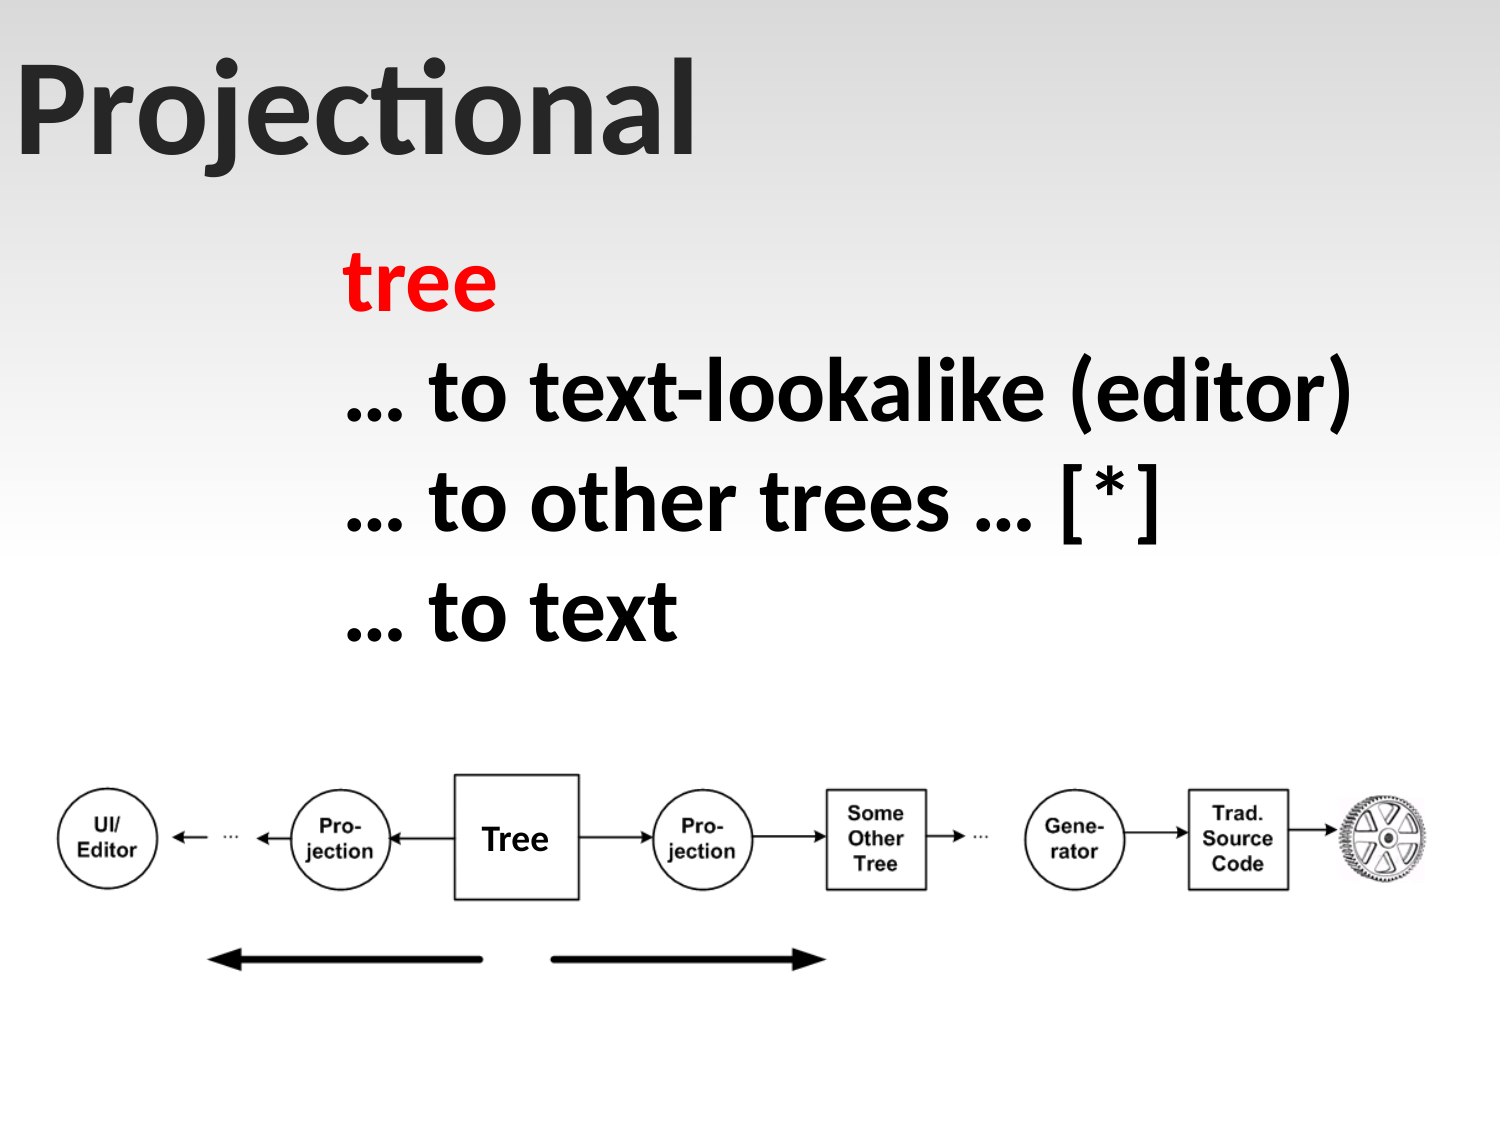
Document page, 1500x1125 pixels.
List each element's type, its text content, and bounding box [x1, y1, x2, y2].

text_box Projectional [0, 0, 1418, 200]
picture [34, 773, 1430, 980]
text_box tree … to text-lookalike (editor) … to other trees … [*] … to text [328, 58, 1442, 821]
